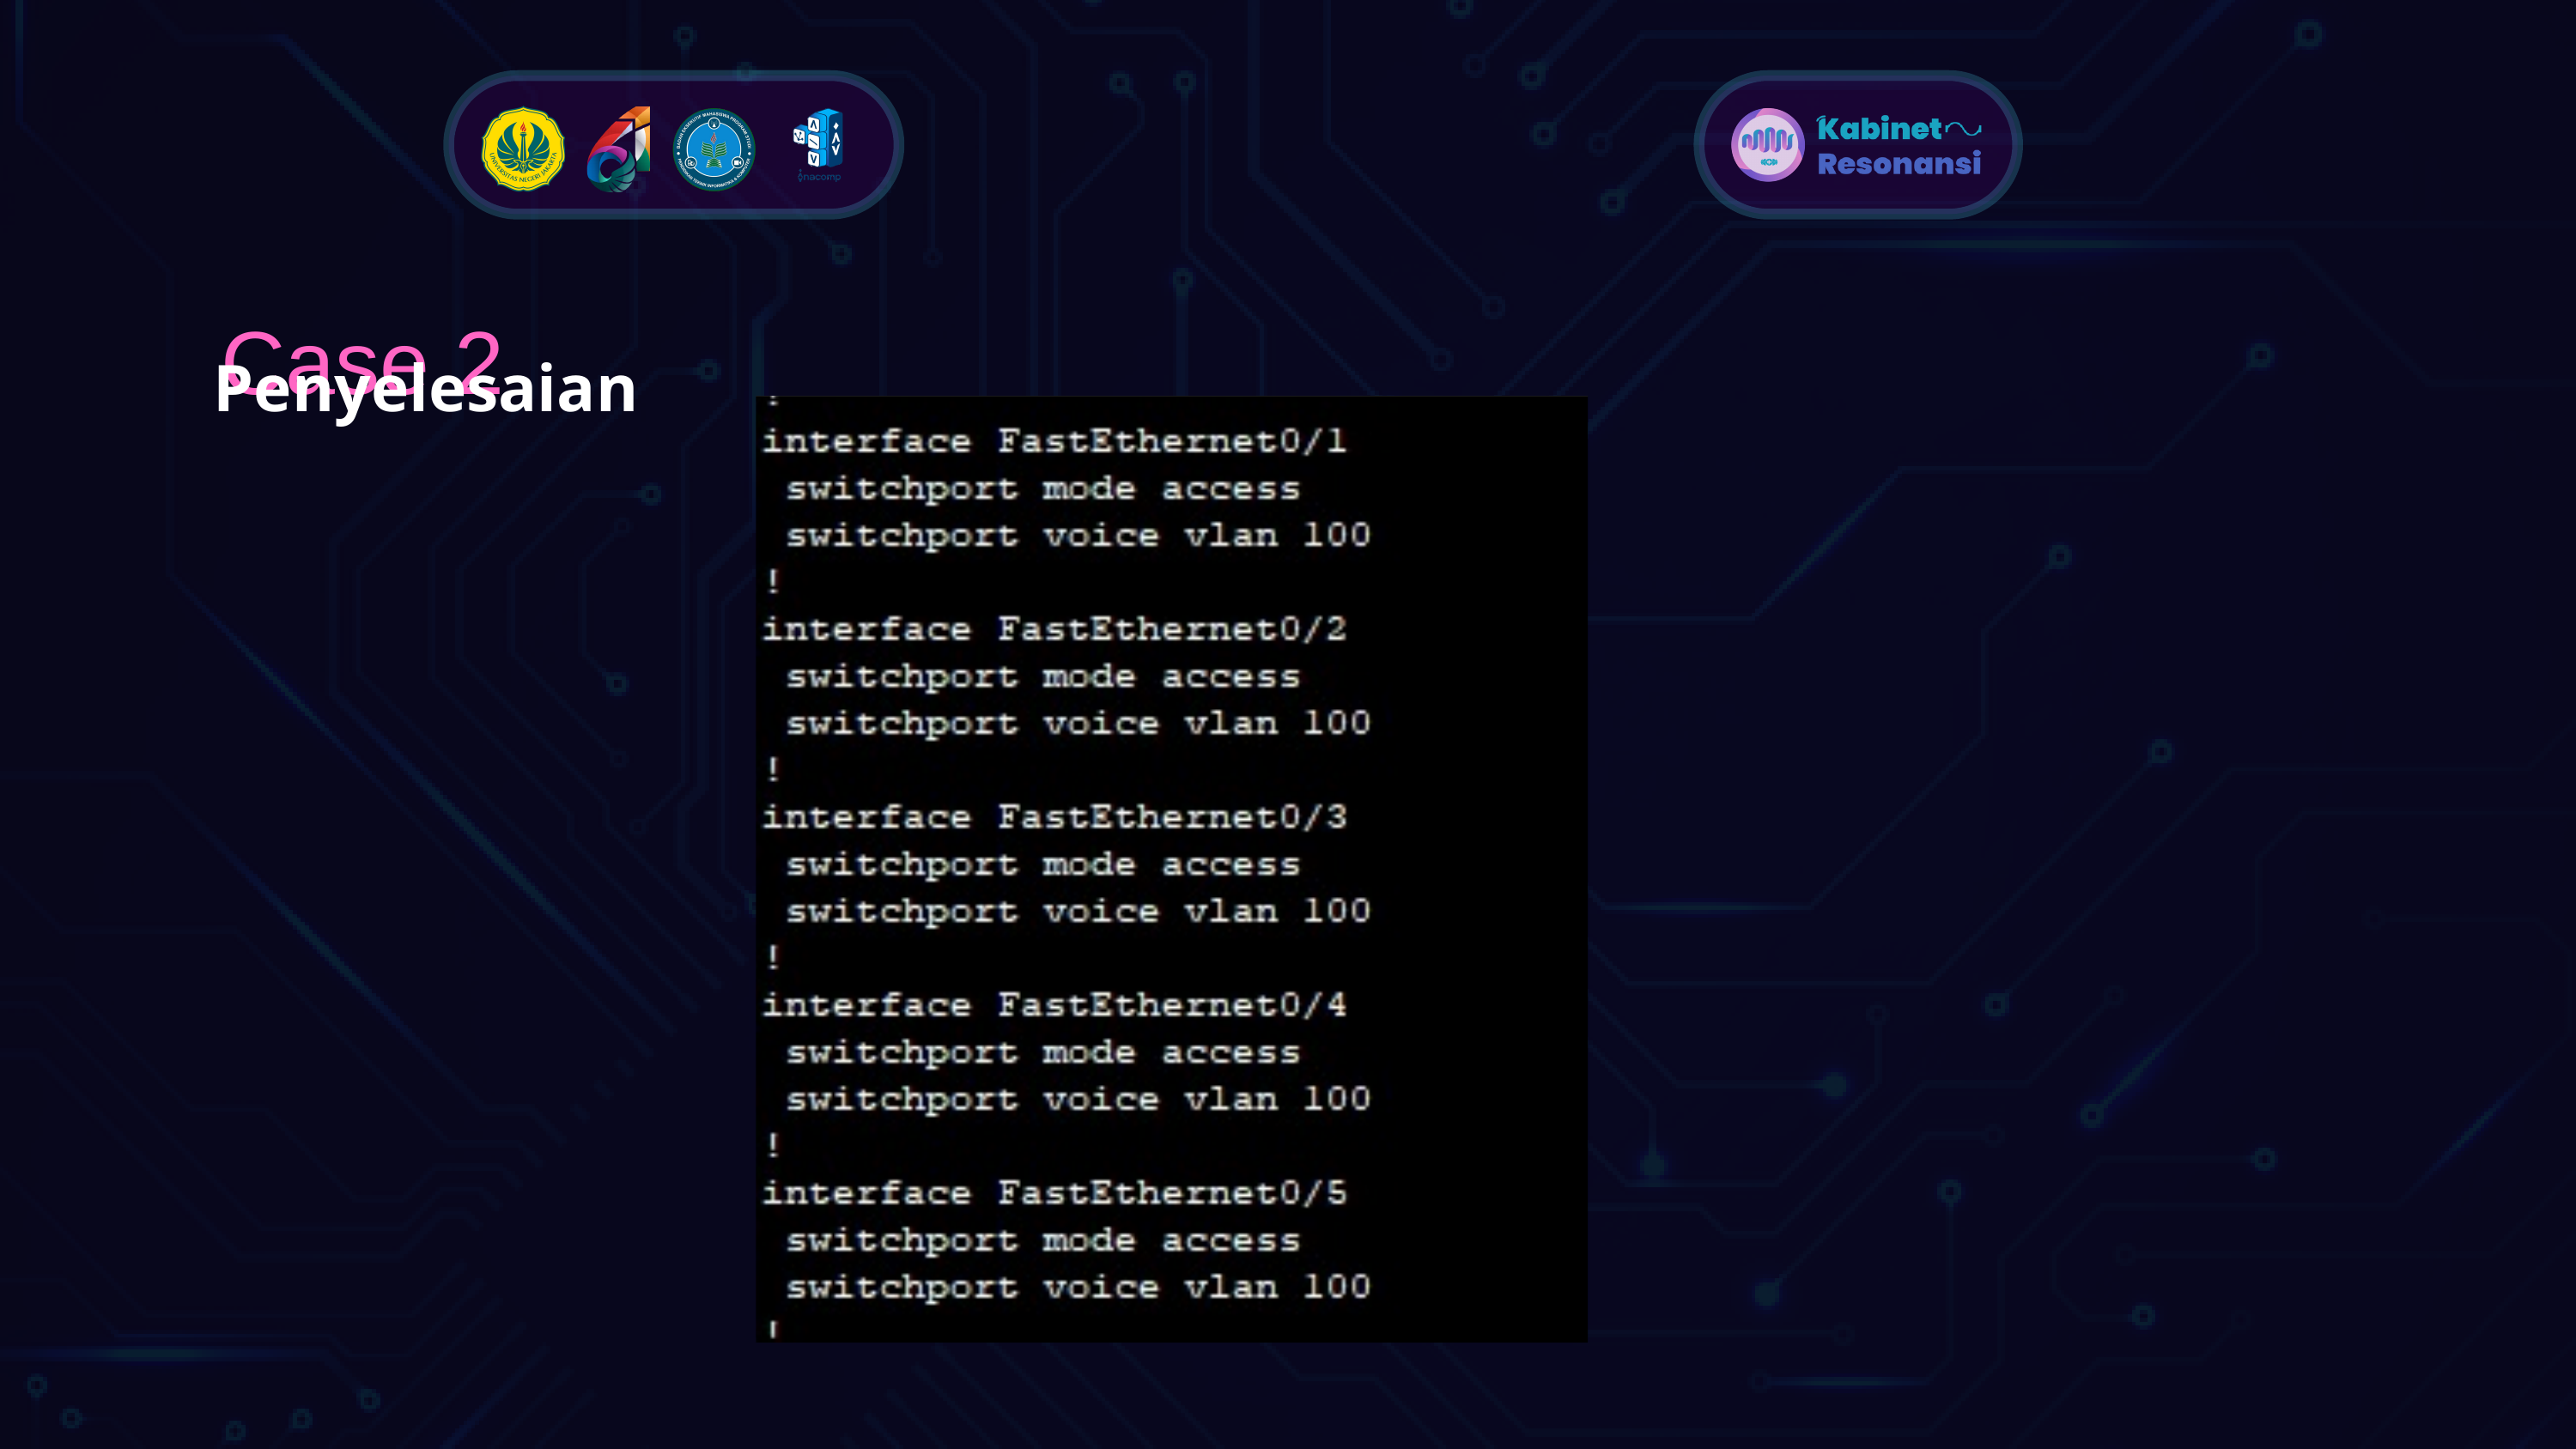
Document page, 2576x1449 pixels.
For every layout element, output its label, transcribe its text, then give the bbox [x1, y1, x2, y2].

text_box Penyelesaian [178, 356, 1372, 426]
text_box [448, 54, 900, 215]
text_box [1698, 54, 2018, 215]
text_box [0, 0, 2576, 1449]
text_box Case 2 [178, 52, 547, 356]
picture [756, 396, 1589, 1343]
